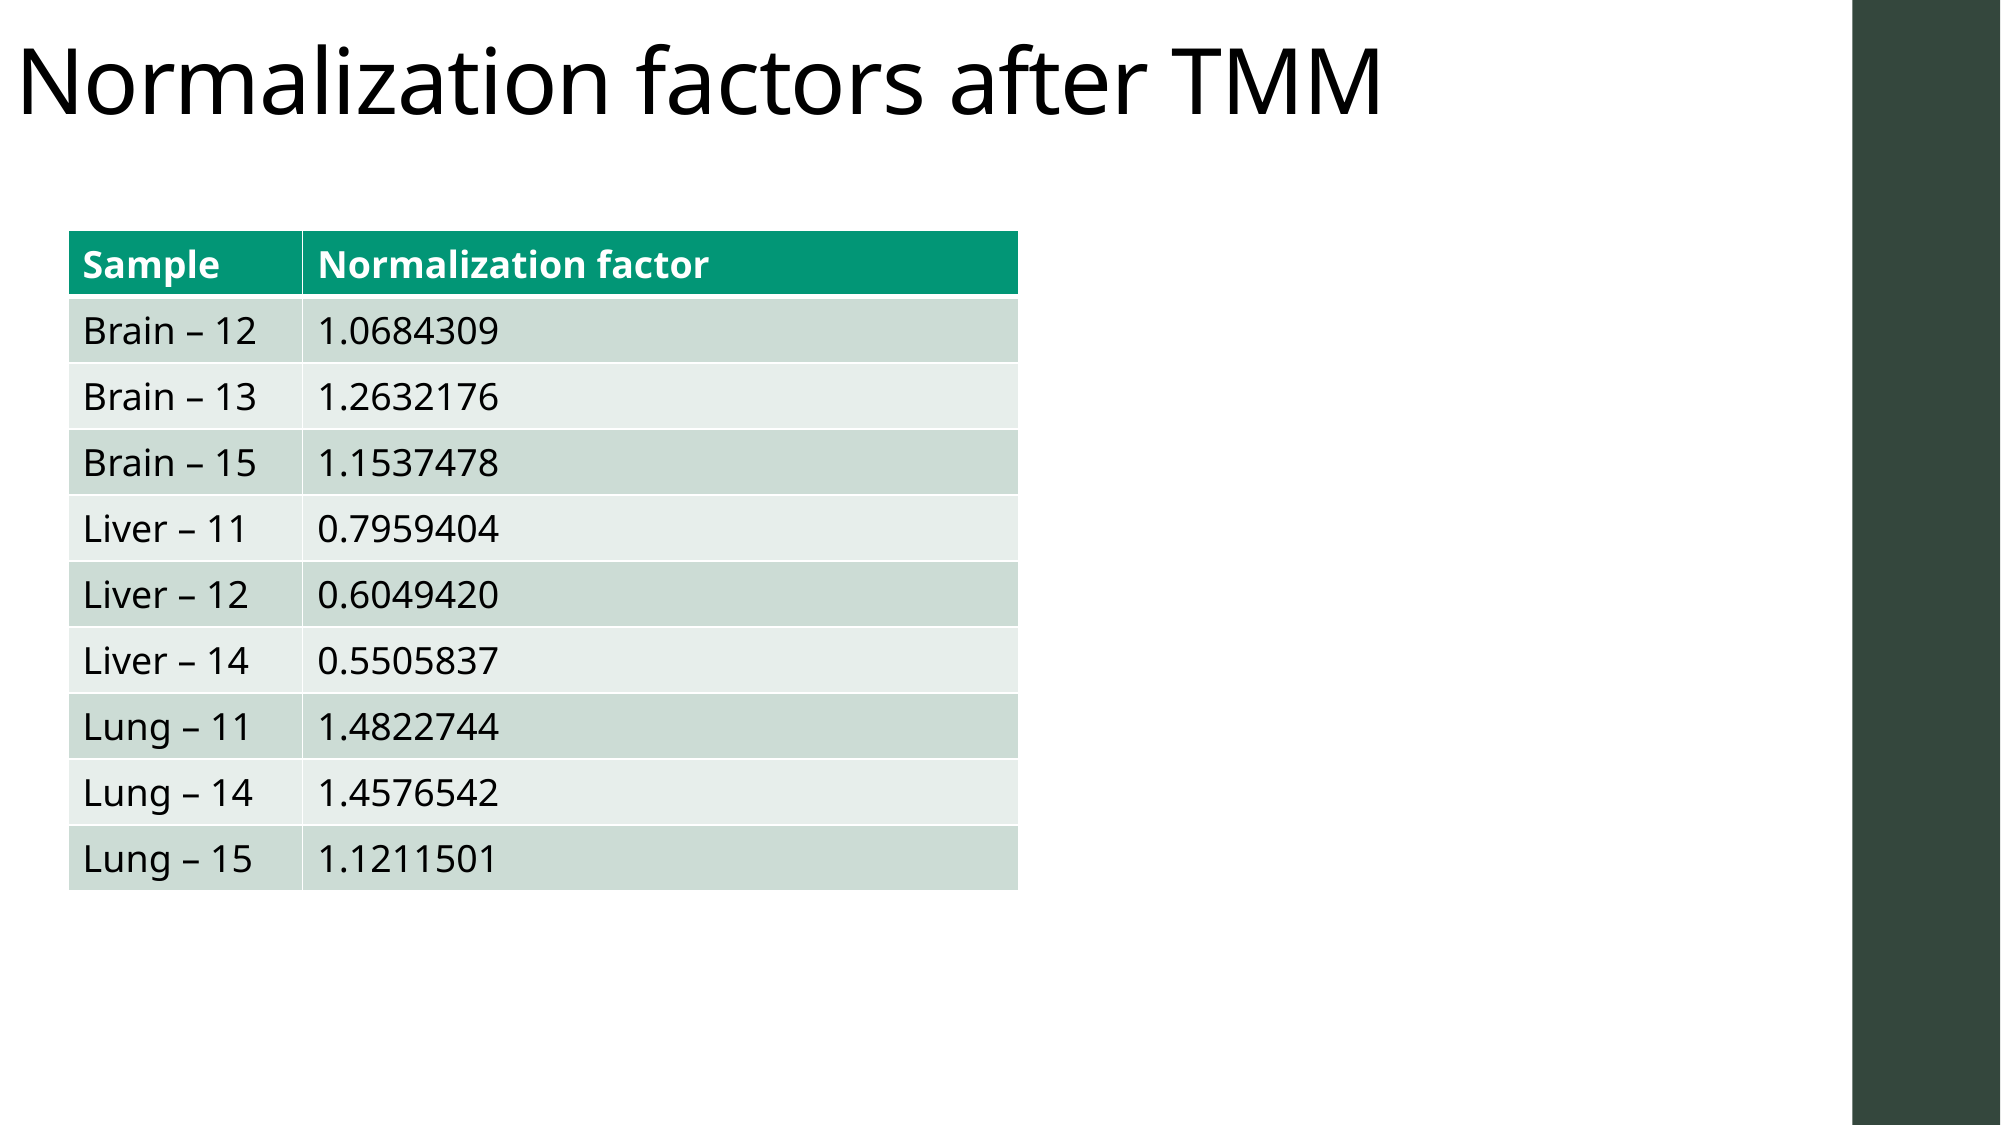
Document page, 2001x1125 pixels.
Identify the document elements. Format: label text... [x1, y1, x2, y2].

table_cell Lung – 14 [69, 760, 302, 824]
table_cell 1.1211501 [303, 826, 1018, 890]
table_cell 1.4576542 [303, 760, 1018, 824]
table_cell Liver – 14 [69, 628, 302, 692]
table_header Sample [69, 231, 302, 294]
table_cell Brain – 15 [69, 430, 302, 494]
table_cell 0.6049420 [303, 562, 1018, 626]
table_cell Lung – 11 [69, 694, 302, 758]
table_cell Brain – 13 [69, 364, 302, 428]
table_cell Liver – 11 [69, 496, 302, 560]
table_cell Lung – 15 [69, 826, 302, 890]
table_cell Liver – 12 [69, 562, 302, 626]
table_cell 0.7959404 [303, 496, 1018, 560]
table_cell 1.4822744 [303, 694, 1018, 758]
table_cell 0.5505837 [303, 628, 1018, 692]
table_cell Brain – 12 [69, 299, 302, 362]
title Normalization factors after TMM [0, 12, 1415, 143]
table_cell 1.0684309 [303, 299, 1018, 362]
table_header Normalization factor [303, 231, 1018, 294]
table_cell 1.2632176 [303, 364, 1018, 428]
table_cell 1.1537478 [303, 430, 1018, 494]
